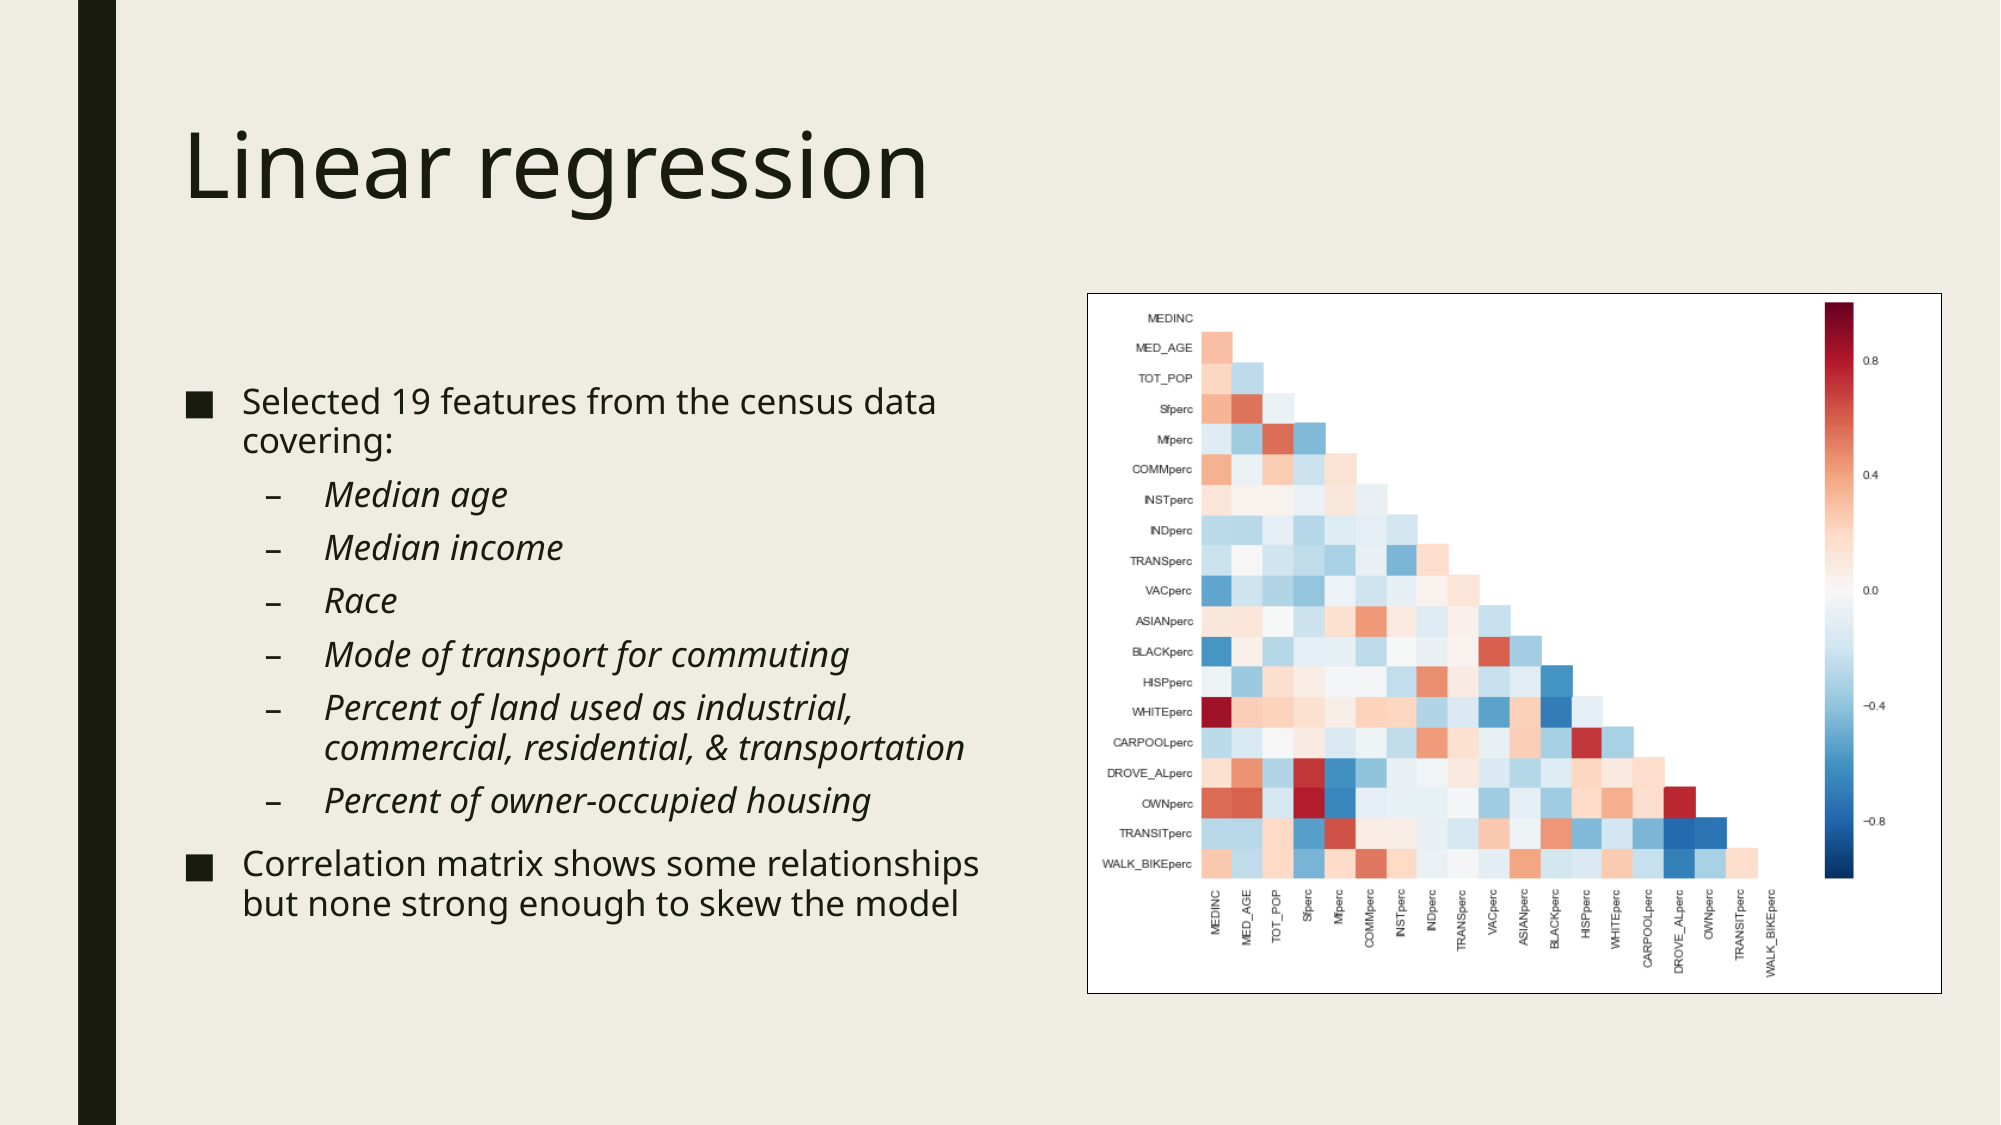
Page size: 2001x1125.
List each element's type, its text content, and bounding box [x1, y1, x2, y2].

picture [1087, 293, 1942, 994]
title Linear regression [167, 112, 1890, 357]
text_box [76, 0, 119, 1125]
list Selected 19 features from the census data covering: Median age Median income Race Mode of transport for commuting Percent of land used as industrial, commercial, residential, & transportation Percent of owner-occupied housing Correlation matrix shows some relationships but none strong enough to skew the model [167, 375, 1000, 963]
